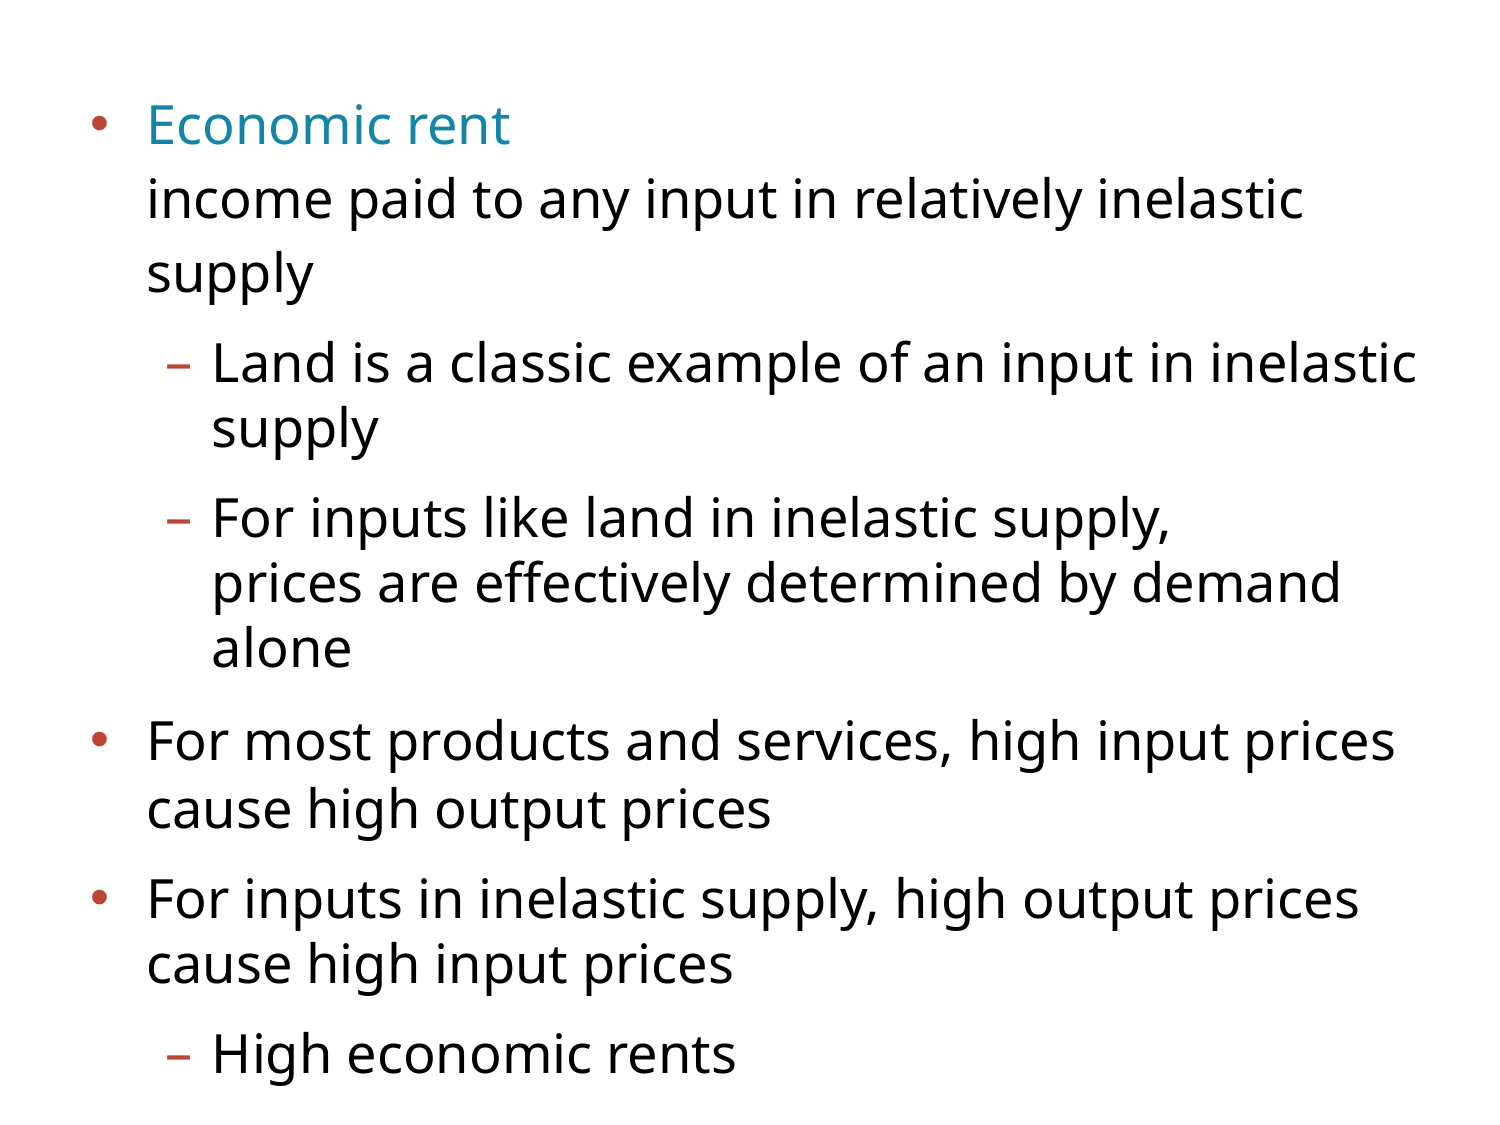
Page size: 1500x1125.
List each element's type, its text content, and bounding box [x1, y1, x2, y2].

list Economic rent income paid to any input in relatively inelastic supply Land is a classic example of an input in inelastic supply For inputs like land in inelastic supply, prices are effectively determined by demand alone For most products and services, high input prices cause high output prices For inputs in inelastic supply, high output prices cause high input prices High economic rents [75, 73, 1448, 959]
